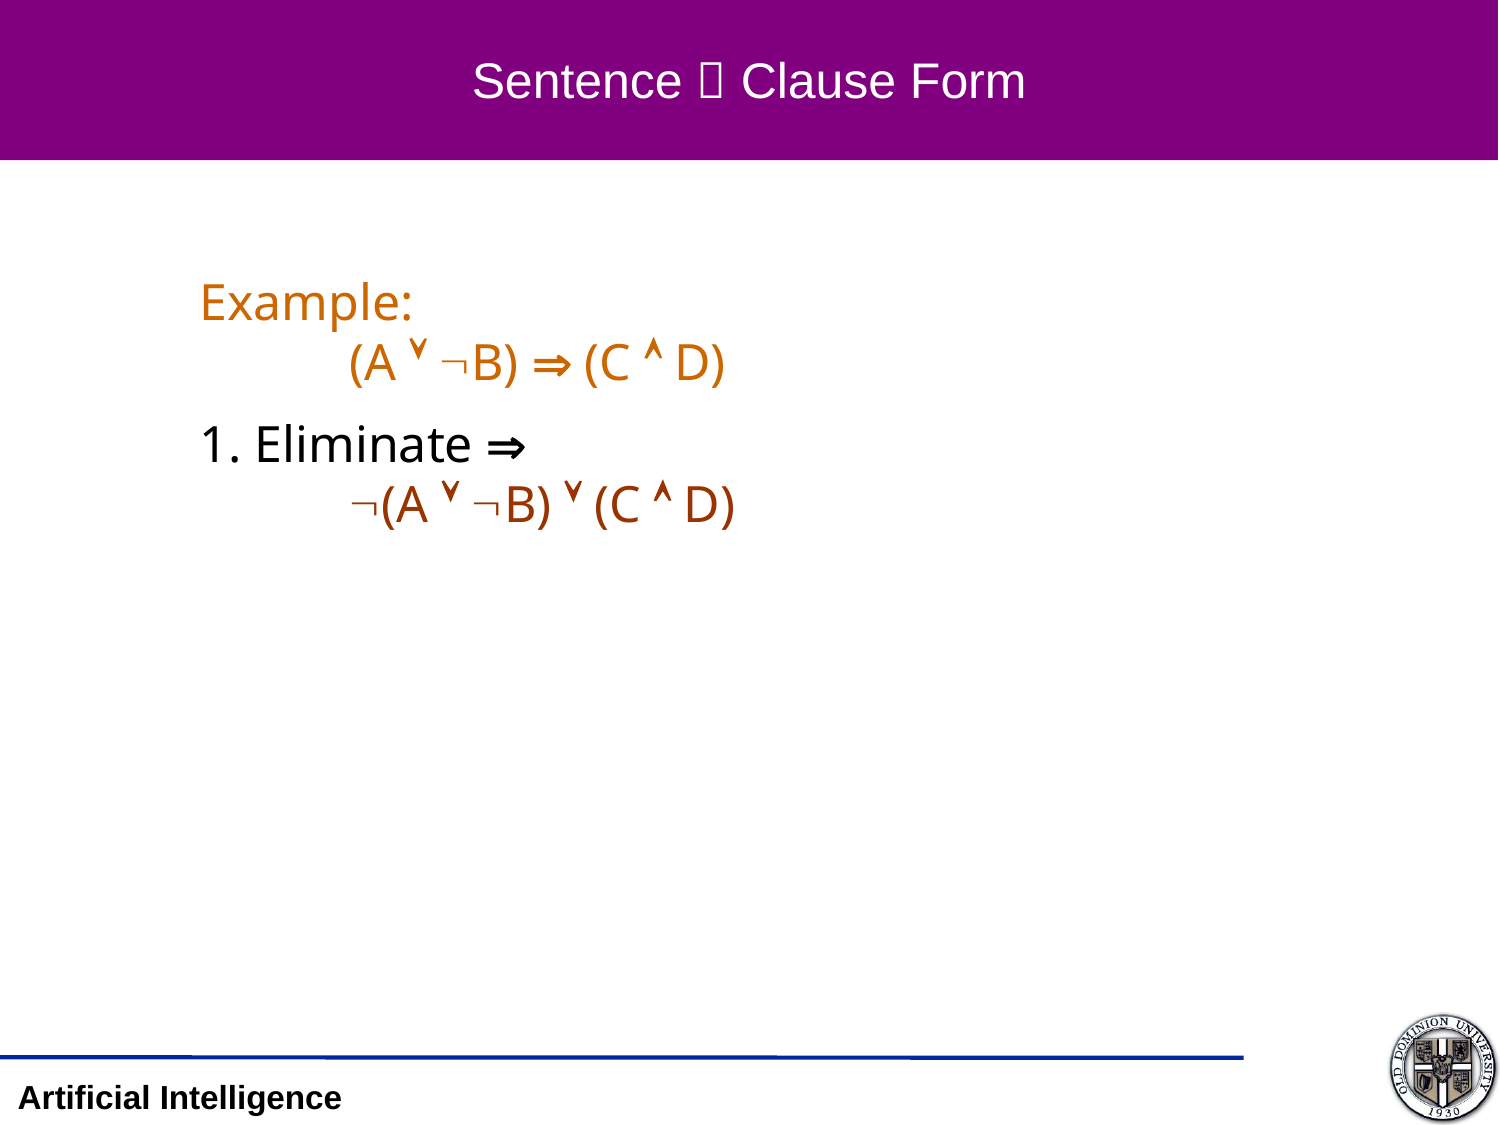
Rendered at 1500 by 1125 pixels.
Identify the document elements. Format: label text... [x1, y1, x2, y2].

text_box Example: (A  B)  (C  D) 1. Eliminate  (A  B)  (C  D) [184, 262, 751, 540]
title Sentence  Clause Form [3, 1, 1496, 155]
picture [1387, 1012, 1500, 1125]
